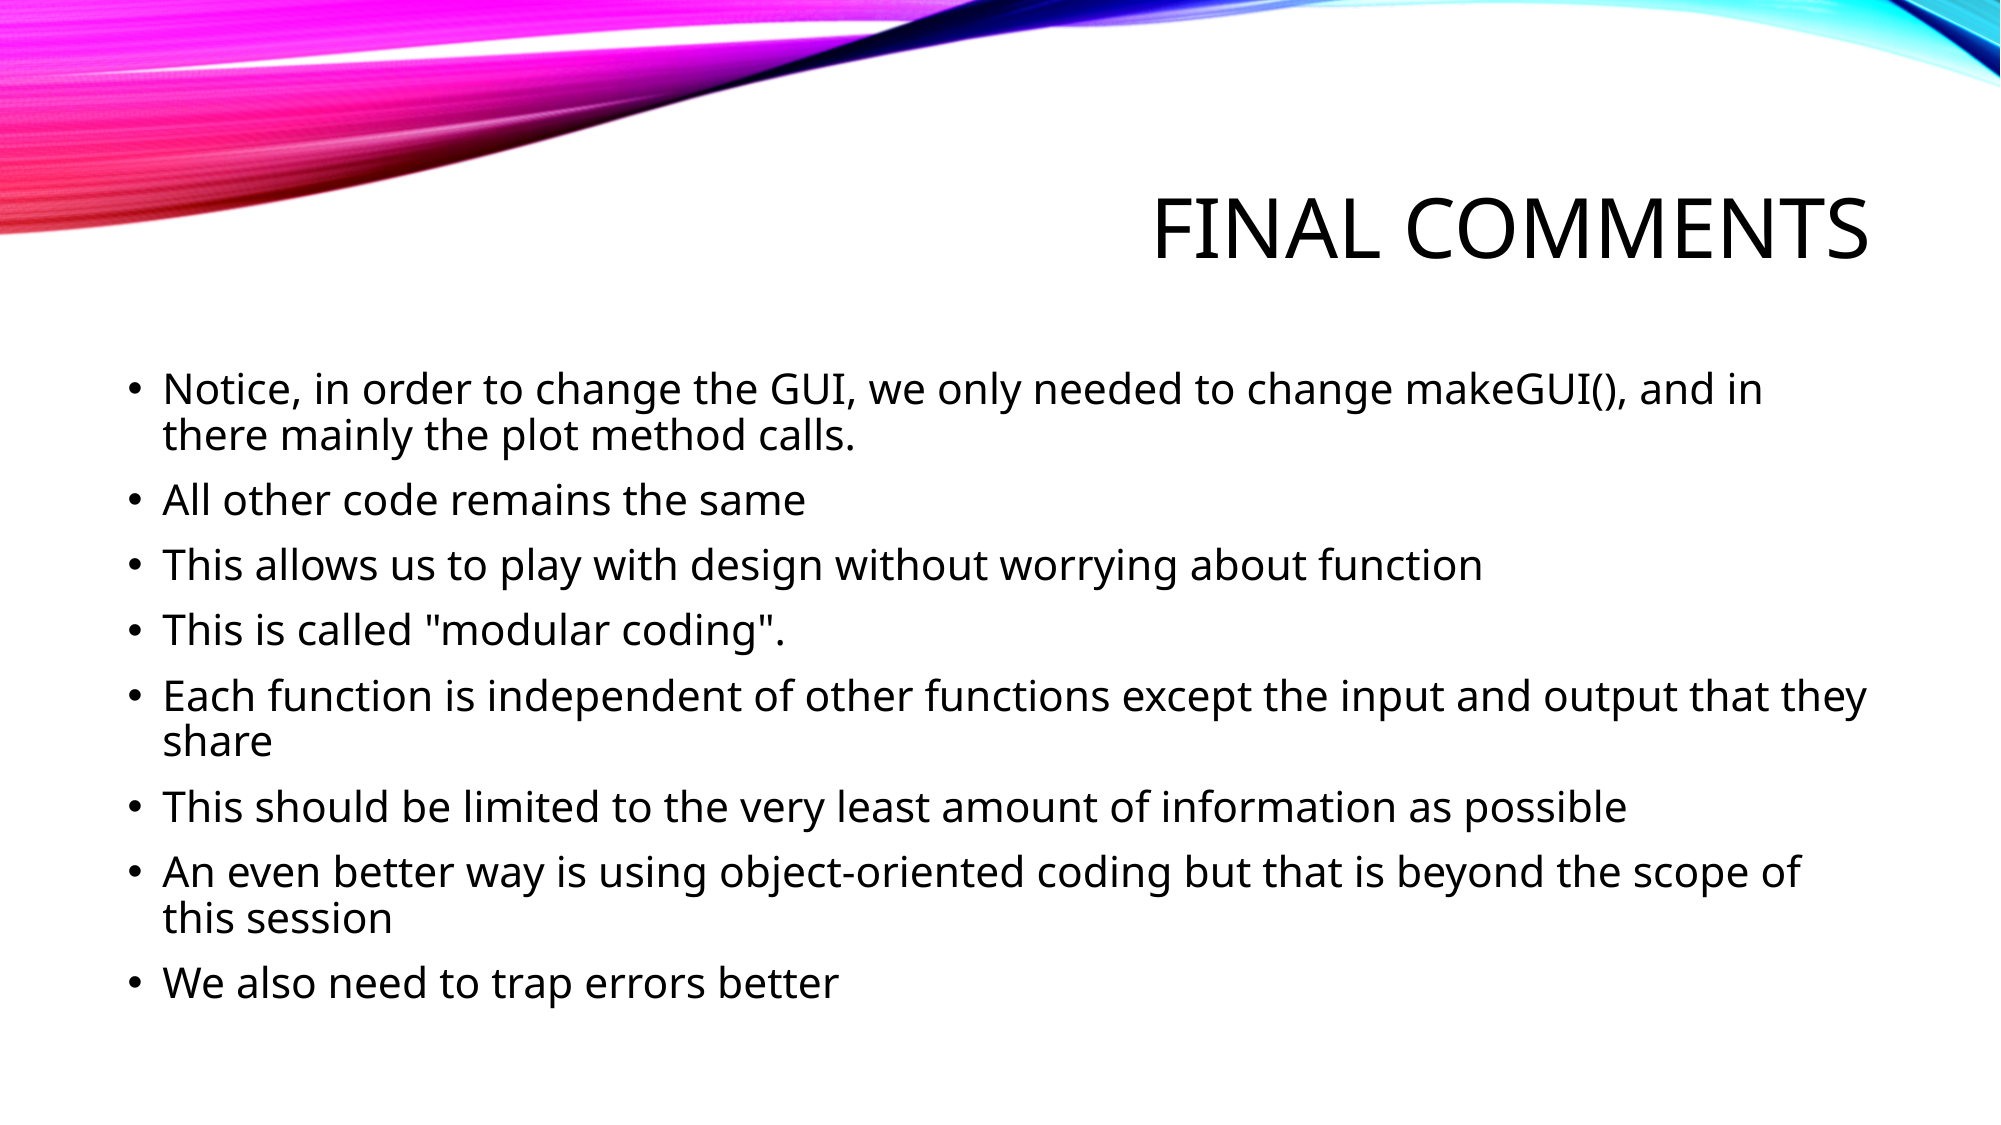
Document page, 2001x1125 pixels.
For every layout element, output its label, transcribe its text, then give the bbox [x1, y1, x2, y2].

title final comments [474, 125, 1888, 338]
list Notice, in order to change the GUI, we only needed to change makeGUI(), and in there mainly the plot method calls. All other code remains the same This allows us to play with design without worrying about function This is called "modular coding". Each function is independent of other functions except the input and output that they share This should be limited to the very least amount of information as possible An even better way is using object-oriented coding but that is beyond the scope of this session We also need to trap errors better [112, 360, 1888, 1021]
picture [1910, 0, 2000, 45]
picture [1890, 0, 2000, 75]
picture [0, 0, 2000, 237]
